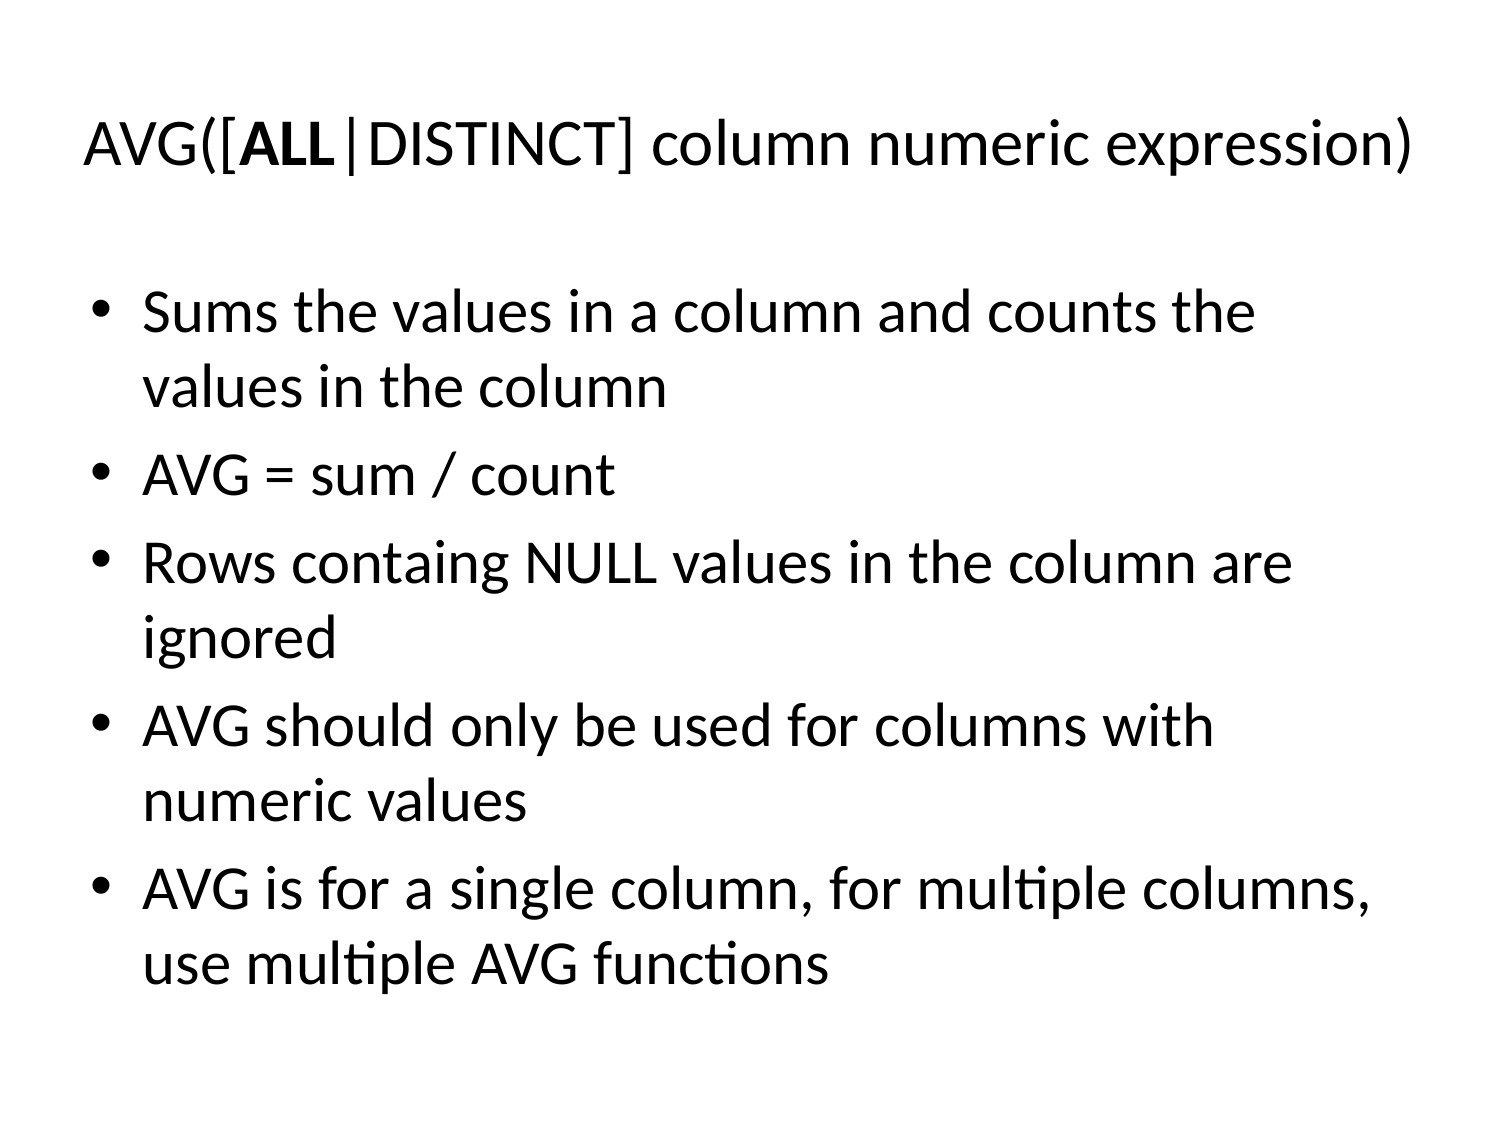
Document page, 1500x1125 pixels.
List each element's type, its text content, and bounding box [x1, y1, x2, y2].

title AVG([ALL|DISTINCT] column numeric expression) [0, 45, 1500, 233]
list Sums the values in a column and counts the values in the column AVG = sum / count Rows containg NULL values in the column are ignored AVG should only be used for columns with numeric values AVG is for a single column, for multiple columns, use multiple AVG functions [75, 262, 1425, 1005]
